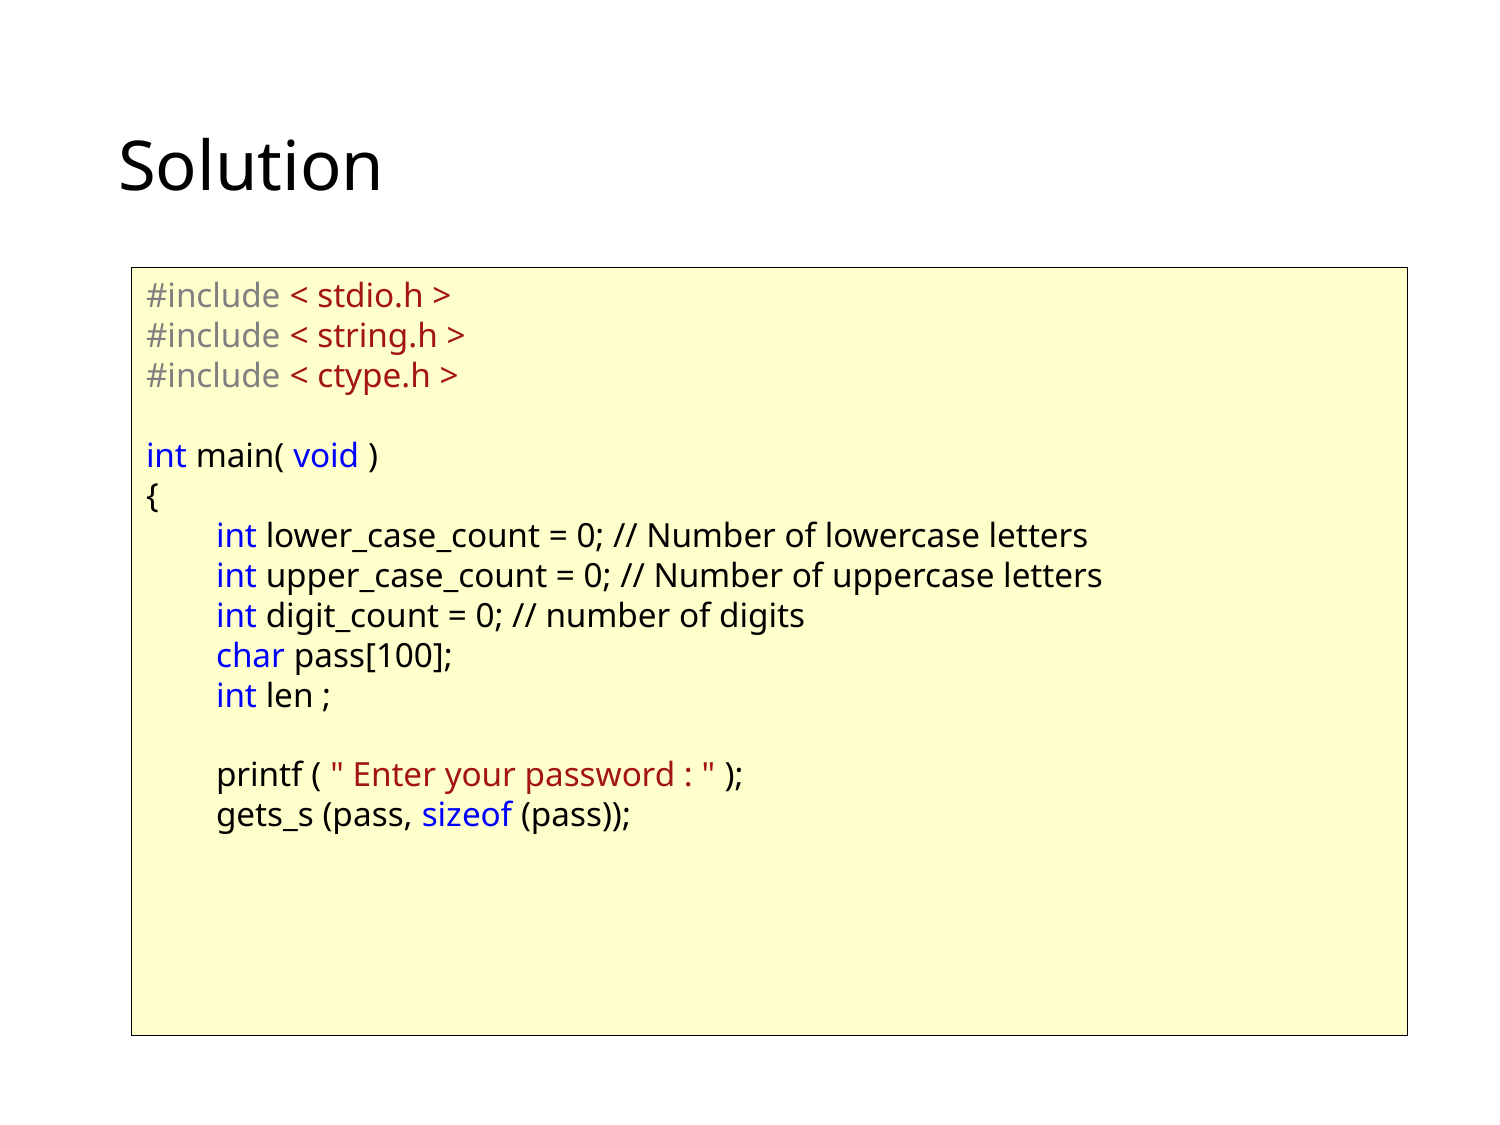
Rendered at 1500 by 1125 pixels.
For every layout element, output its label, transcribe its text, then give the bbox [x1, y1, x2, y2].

text_box #include < stdio.h > #include < string.h > #include < ctype.h > int main( void ) { int lower_case_count = 0; // Number of lowercase letters int upper_case_count = 0; // Number of uppercase letters int digit_count = 0; // number of digits char pass[100]; int len ; printf ( " Enter your password : " ); gets_s (pass, sizeof (pass)); [131, 528, 1408, 1035]
text_box #include < stdio.h > #include < string.h > #include < ctype.h > int main( void ) { int lower_case_count = 0; // Number of lowercase letters int upper_case_count = 0; // Number of uppercase letters int digit_count = 0; // number of digits char pass[100]; int len ; printf ( " Enter your password : " ); gets_s (pass, sizeof (pass)); [131, 267, 1408, 527]
title Solution [103, 59, 1397, 278]
